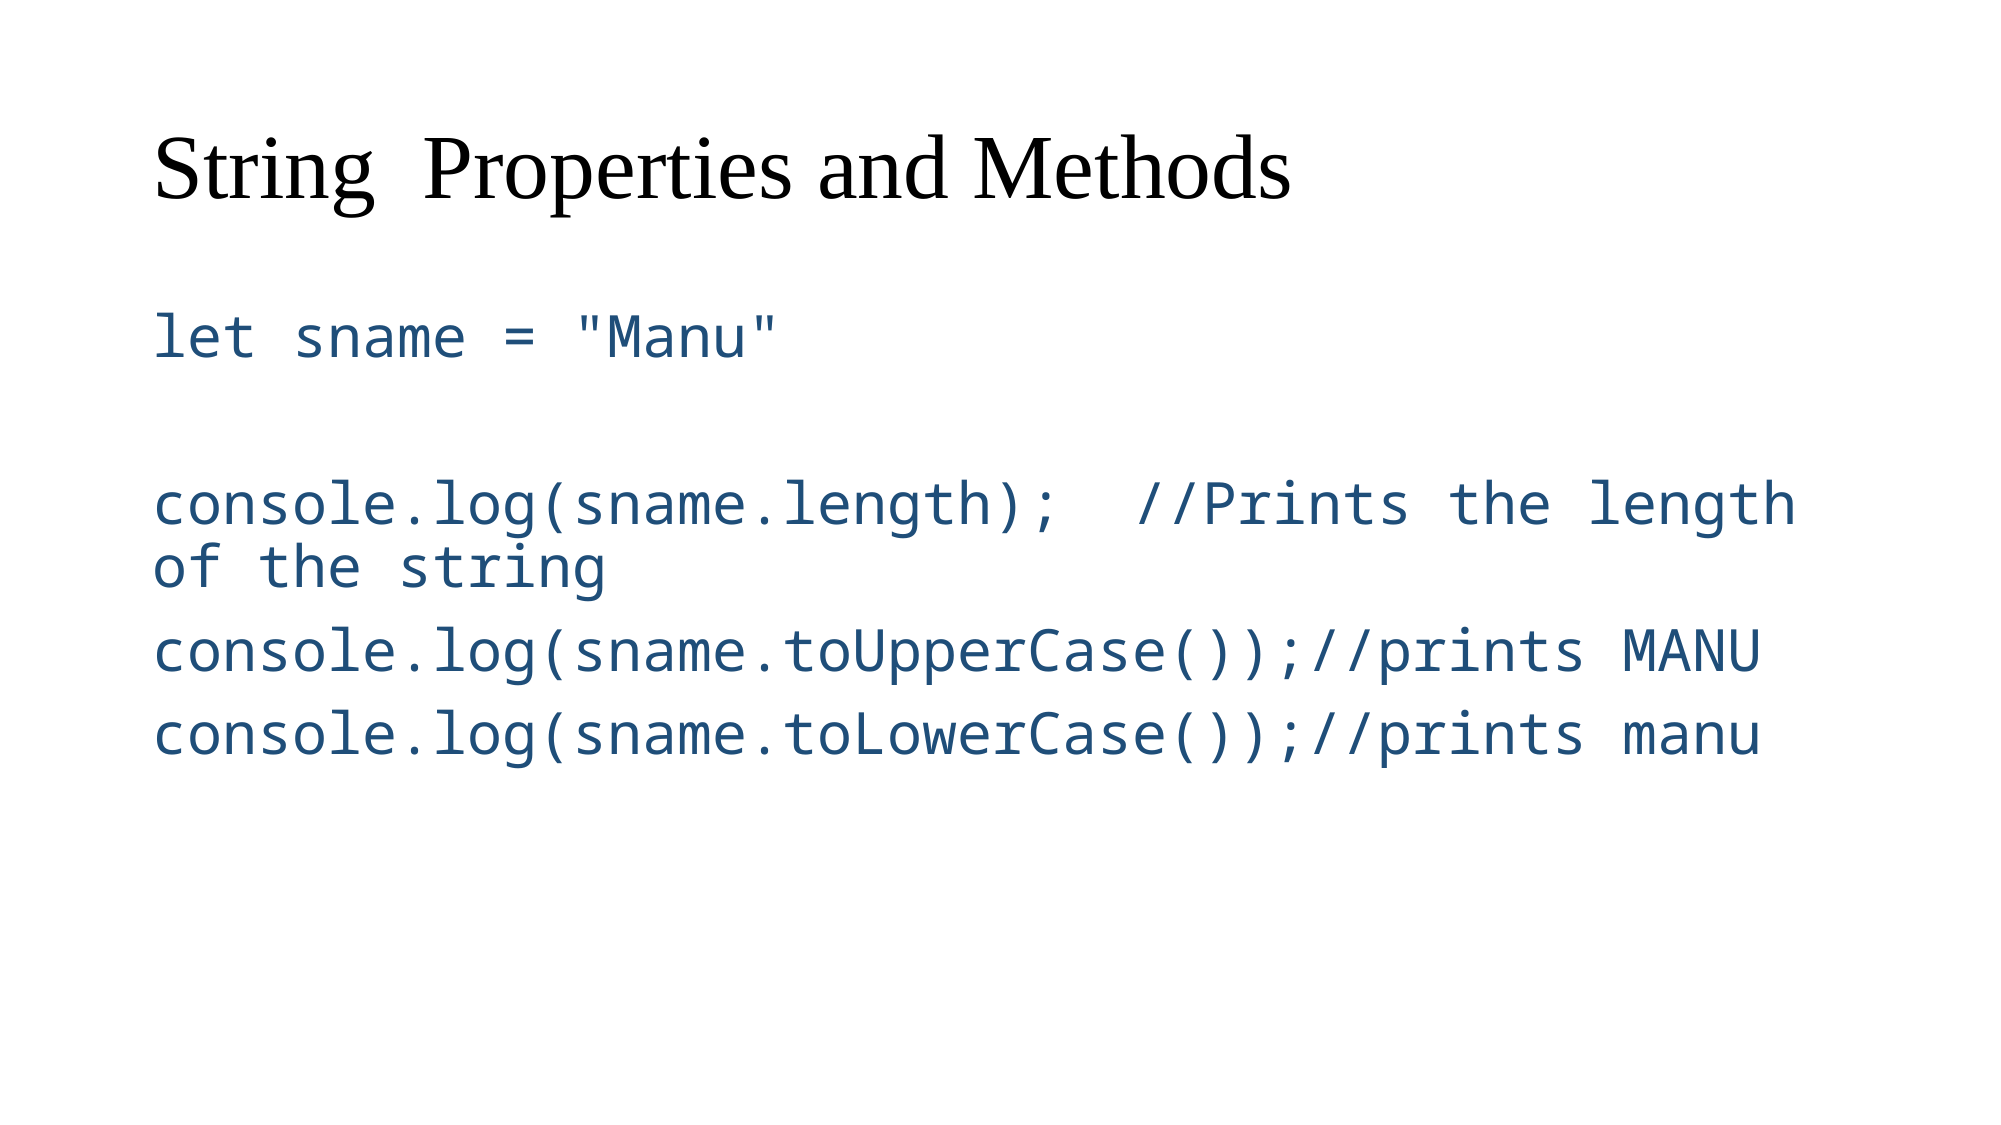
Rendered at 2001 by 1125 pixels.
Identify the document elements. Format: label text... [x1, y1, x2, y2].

title String Properties and Methods [137, 59, 1863, 278]
list let sname = "Manu" console.log(sname.length); //Prints the length of the string console.log(sname.toUpperCase());//prints MANU console.log(sname.toLowerCase());//prints manu [137, 299, 1863, 1014]
